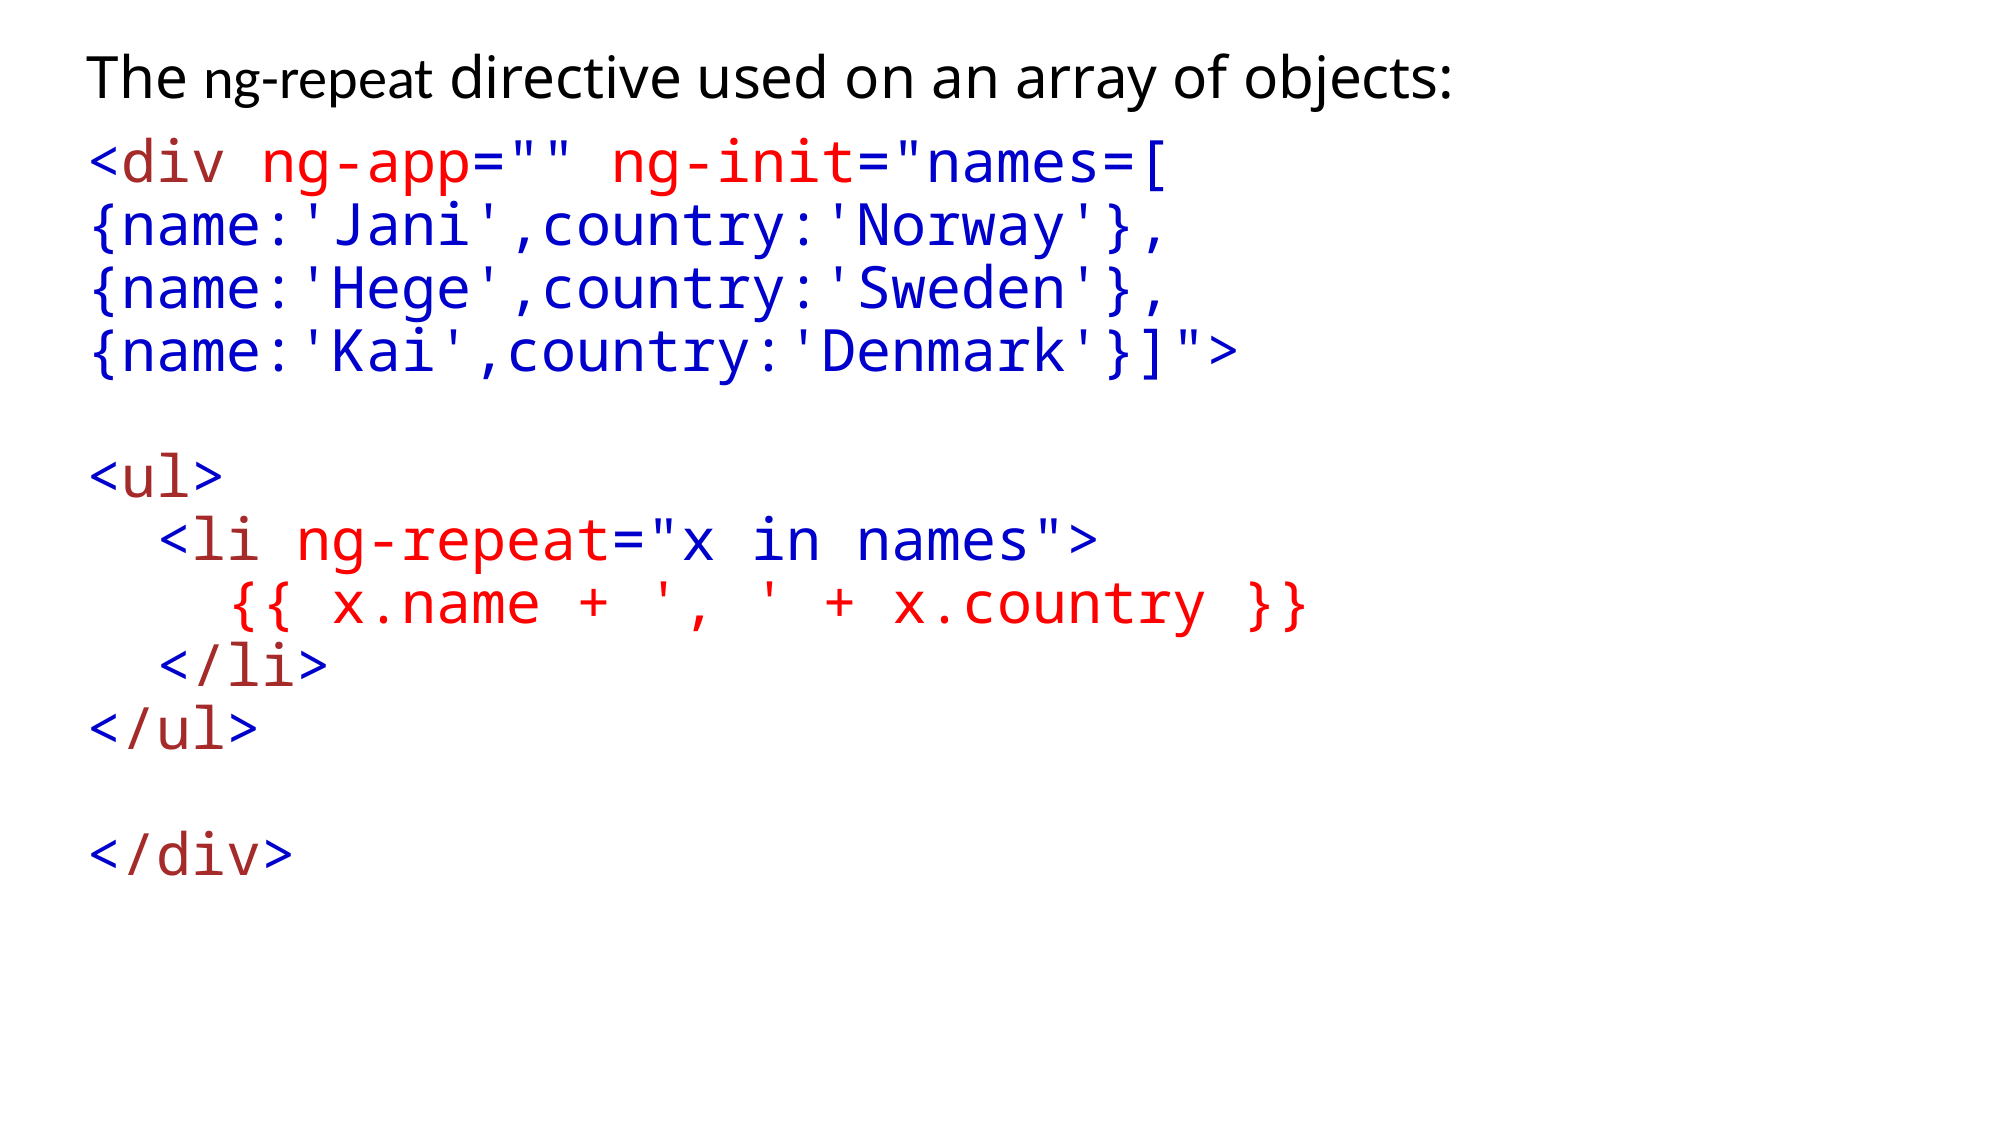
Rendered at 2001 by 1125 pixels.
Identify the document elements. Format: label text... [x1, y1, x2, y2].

list The ng-repeat directive used on an array of objects: <div ng-app="" ng-init="names=[ {name:'Jani',country:'Norway'}, {name:'Hege',country:'Sweden'}, {name:'Kai',country:'Denmark'}]"> <ul> <li ng-repeat="x in names"> {{ x.name + ', ' + x.country }} </li> </ul> </div> [71, 41, 1863, 1081]
